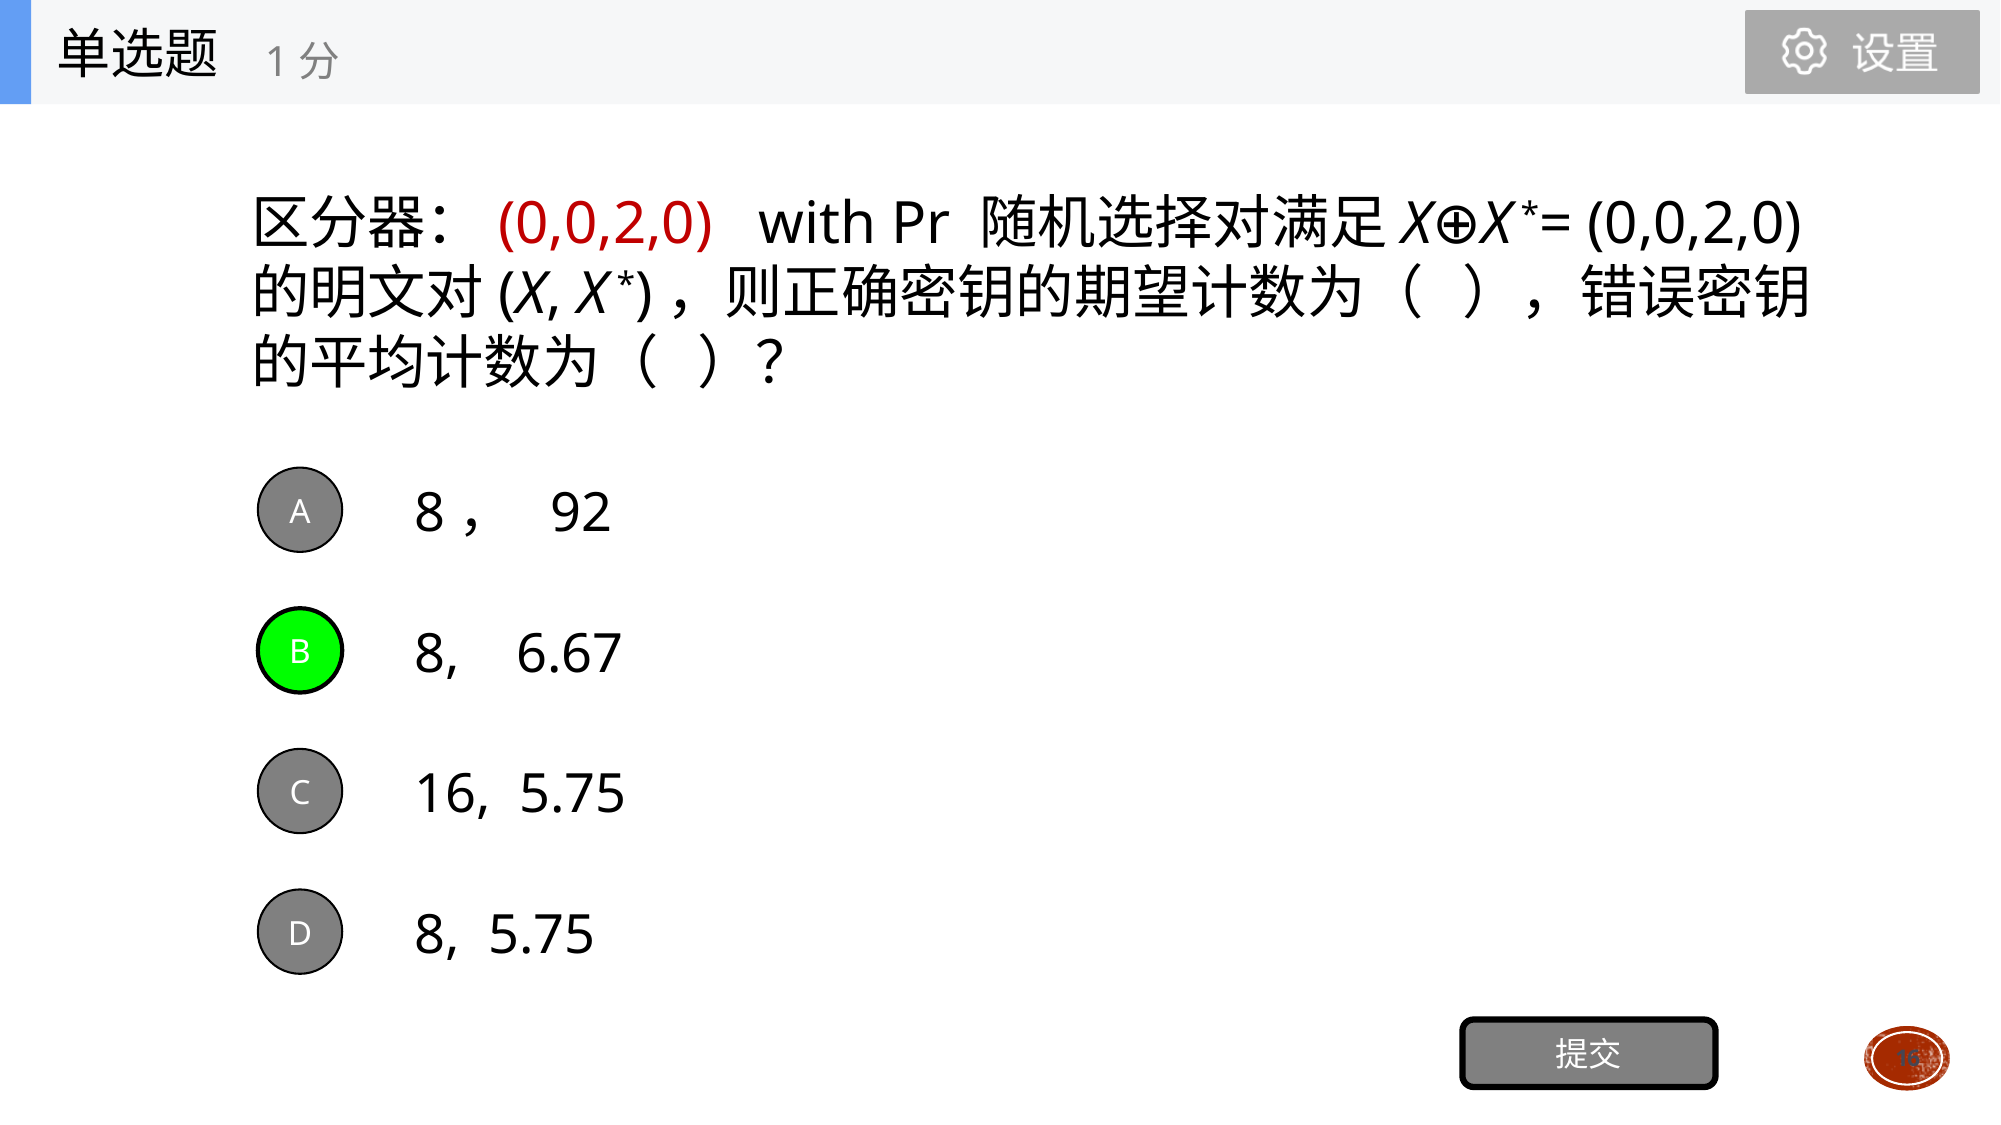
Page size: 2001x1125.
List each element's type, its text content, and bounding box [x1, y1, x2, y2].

text_box A [256, 466, 344, 553]
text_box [5, 0, 2000, 105]
text_box 16, 5.75 [399, 738, 1800, 844]
text_box 8, 5.75 [399, 878, 1800, 985]
text_box C [256, 747, 344, 835]
text_box B [256, 607, 344, 694]
text_box 8, 6.67 [399, 597, 1800, 703]
text_box 提交 [1461, 1018, 1717, 1089]
text_box D [256, 888, 344, 975]
text_box 8， 92 [399, 456, 1800, 563]
picture [1748, 12, 1977, 92]
slide_number 16 [1855, 1028, 1961, 1089]
